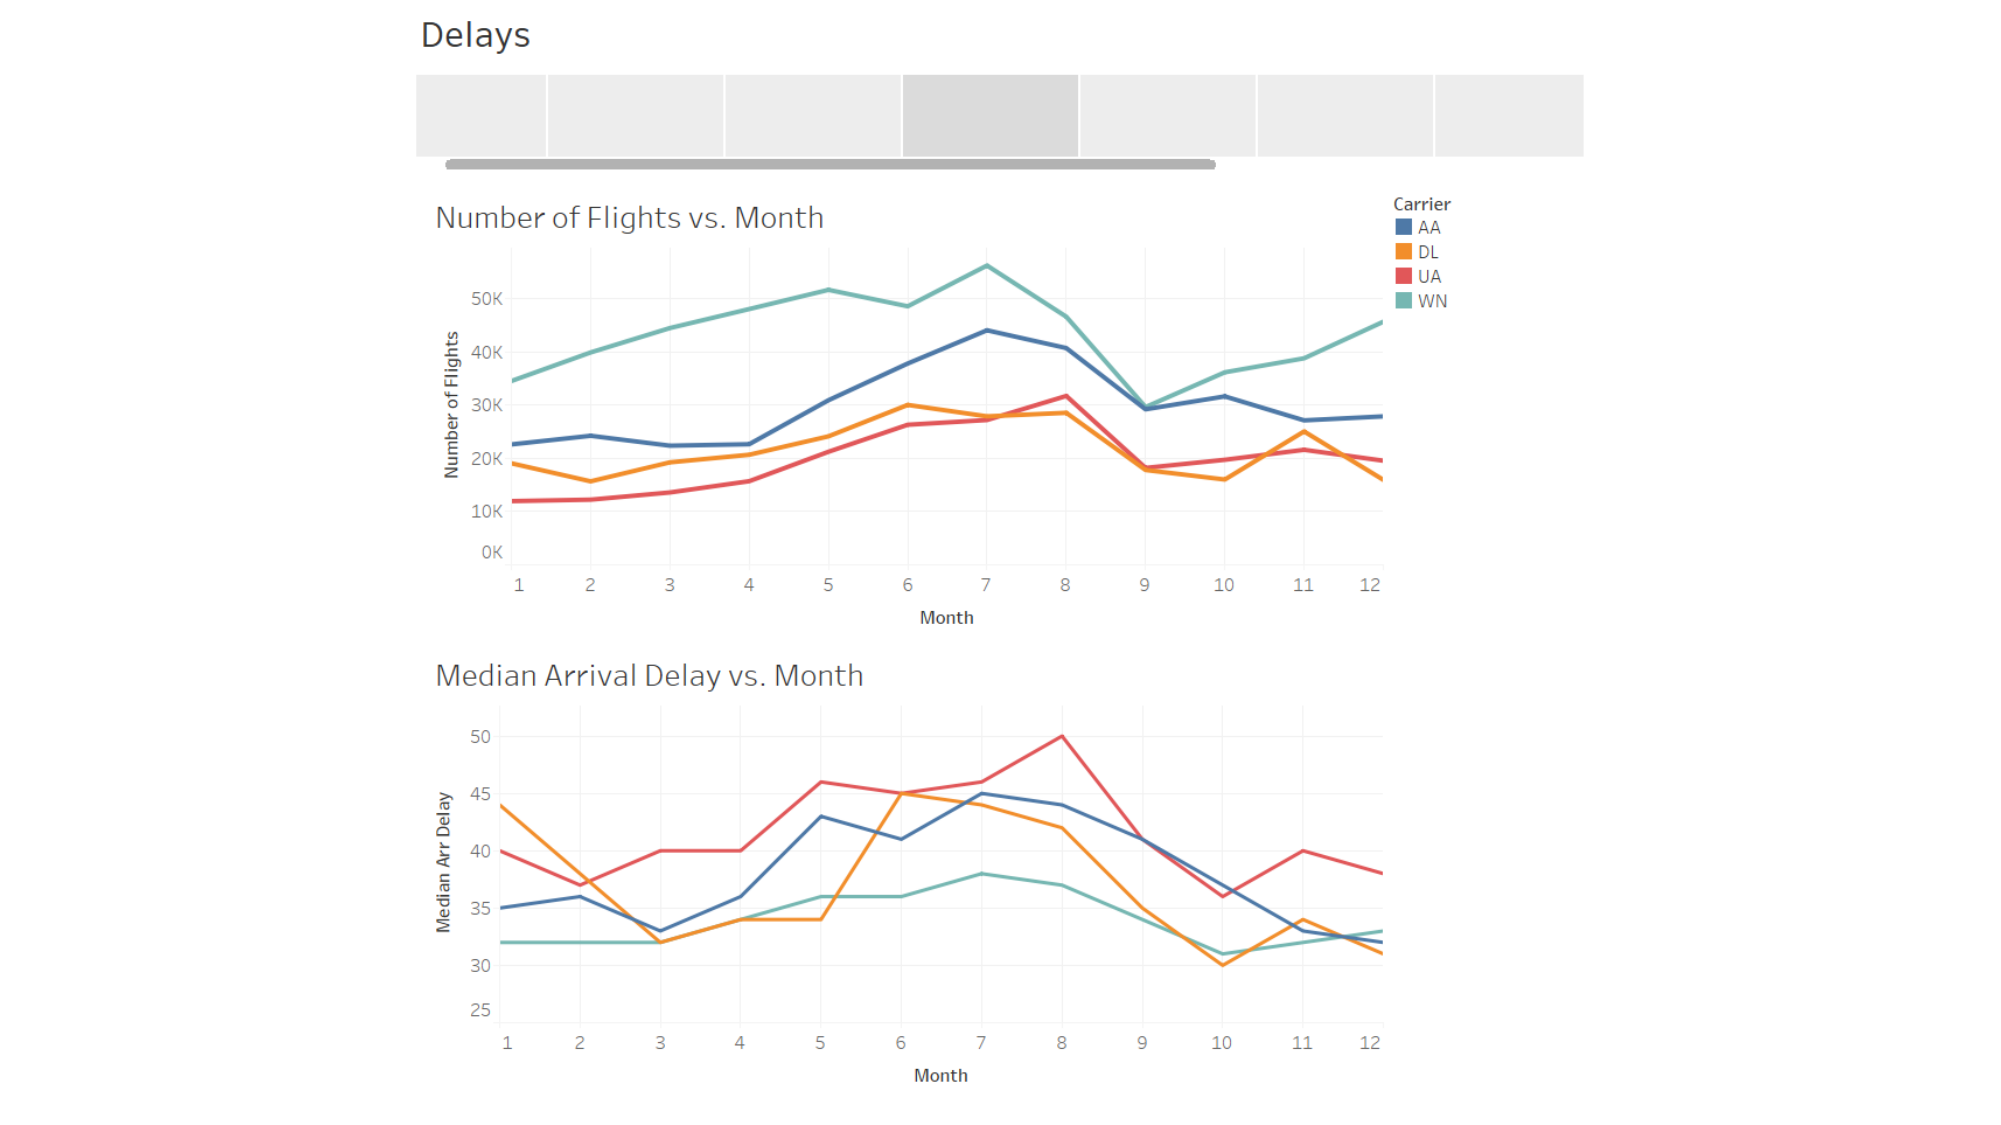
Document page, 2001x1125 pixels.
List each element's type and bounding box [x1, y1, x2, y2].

picture [407, 0, 1593, 1125]
